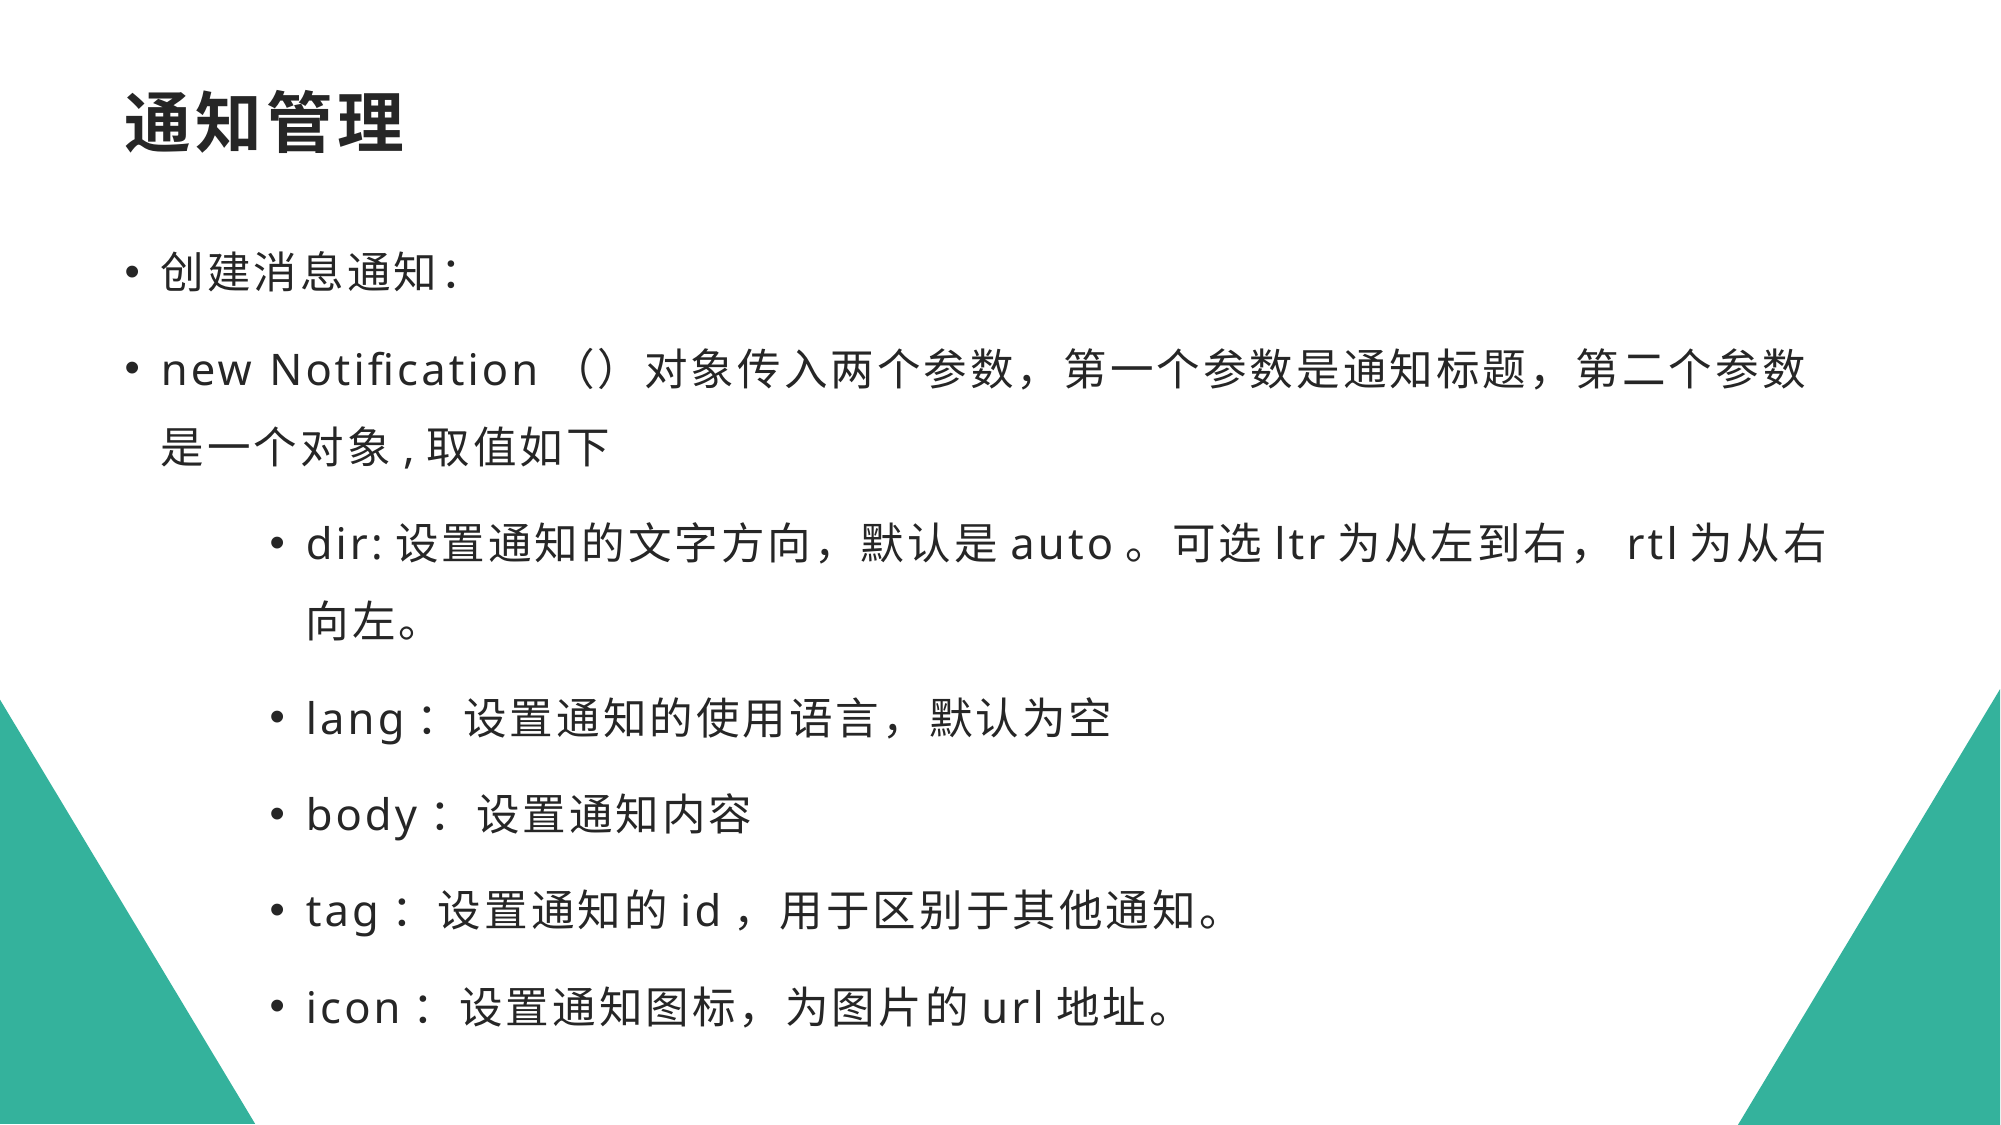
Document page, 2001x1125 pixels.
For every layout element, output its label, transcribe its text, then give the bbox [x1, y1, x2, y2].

list 创建消息通知： new Notification（）对象传入两个参数，第一个参数是通知标题，第二个参数是一个对象,取值如下 dir:设置通知的文字方向，默认是auto。可选ltr为从左到右，rtl为从右向左。 lang：设置通知的使用语言，默认为空 body：设置通知内容 tag：设置通知的id，用于区别于其他通知。 icon：设置通知图标，为图片的url地址。 [109, 211, 1869, 1041]
title 通知管理 [109, 72, 1891, 146]
